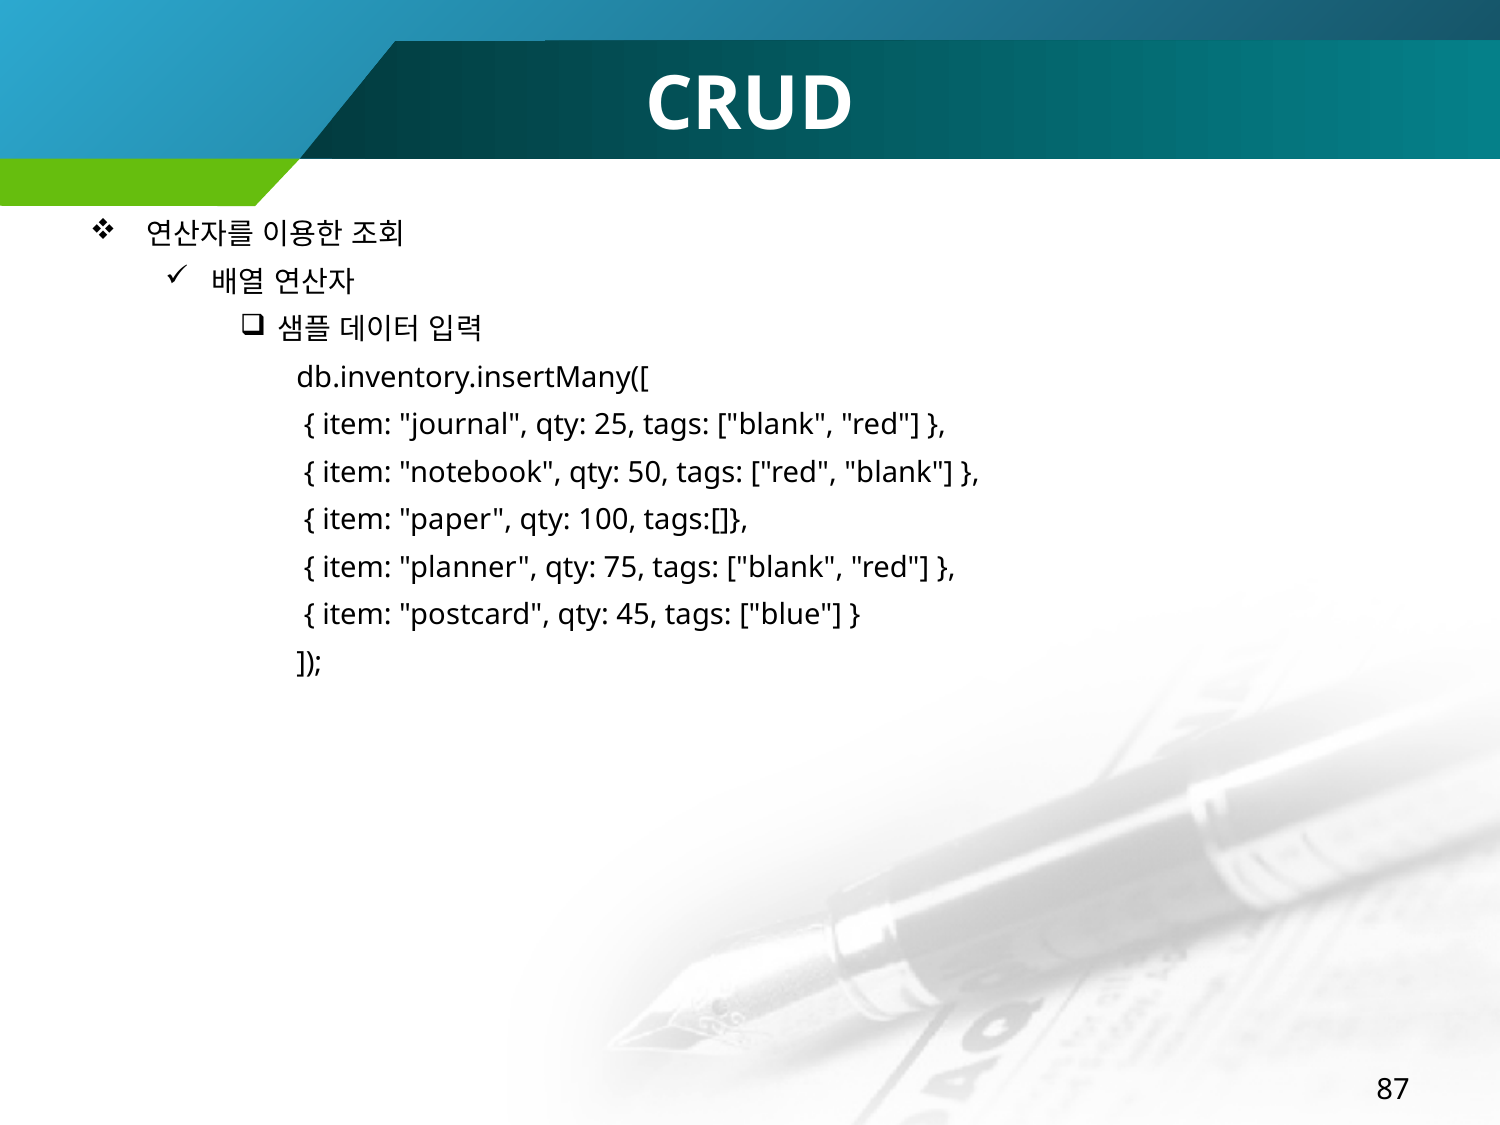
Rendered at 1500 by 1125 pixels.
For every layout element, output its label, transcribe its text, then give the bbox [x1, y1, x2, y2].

slide_number 87 [1074, 1062, 1426, 1103]
title CRUD [0, 36, 1500, 163]
picture [490, 448, 1500, 1125]
list 연산자를 이용한 조회 배열 연산자 샘플 데이터 입력 db.inventory.insertMany([ { item: "journal", qty: 25, tags: ["blank", "red"] }, { item: "notebook", qty: 50, tags: ["red", "blank"] }, { item: "paper", qty: 100, tags:[]}, { item: "planner", qty: 75, tags: ["blank", "red"] }, { item: "postcard", qty: 45, tags: ["blue"] } ]); [74, 207, 1426, 1021]
